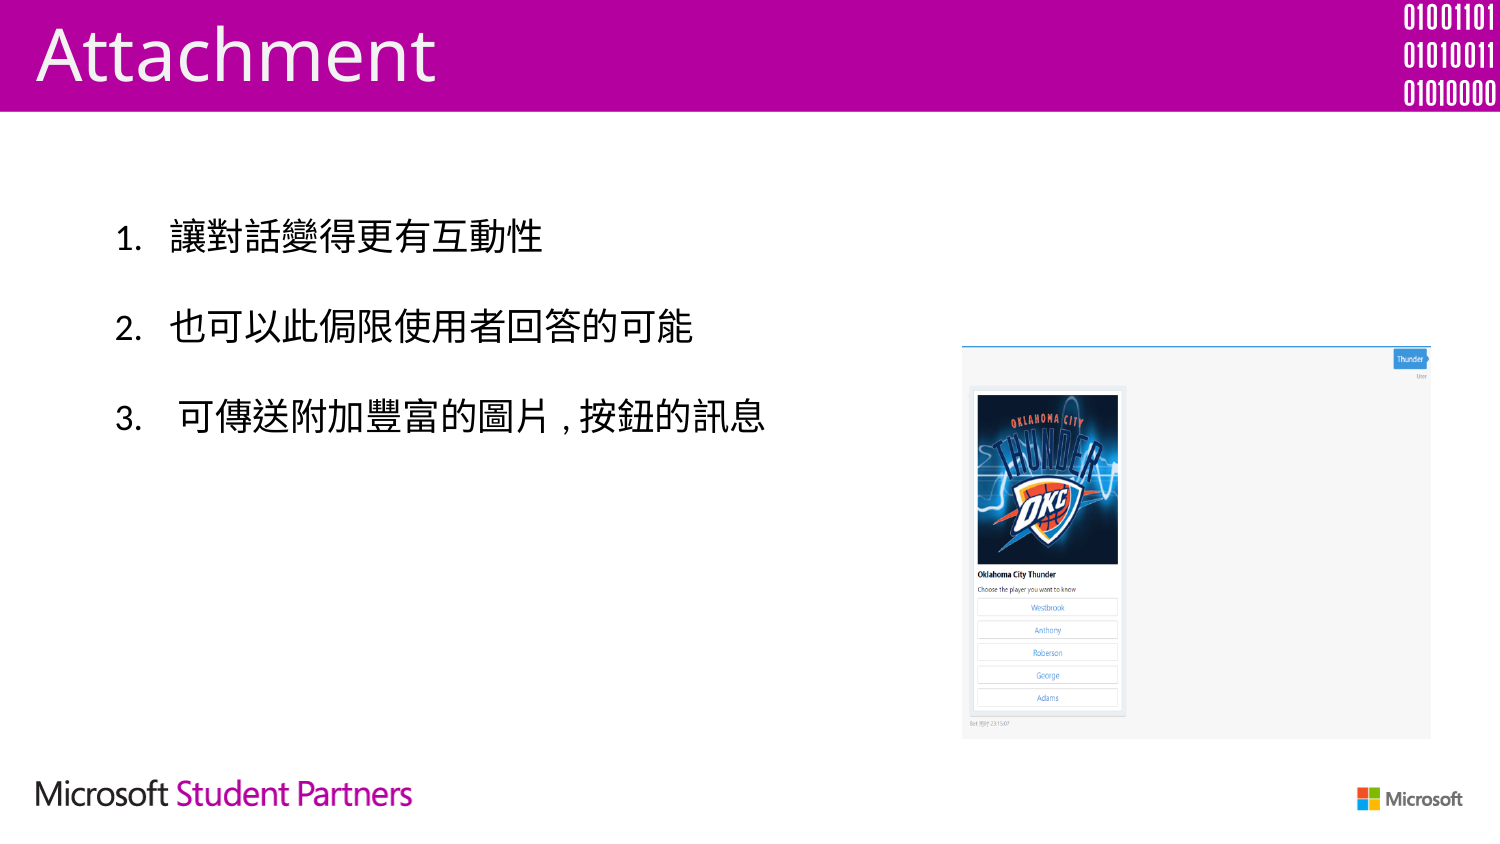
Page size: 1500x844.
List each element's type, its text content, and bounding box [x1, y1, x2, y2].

text_box 1. 讓對話變得更有互動性 2. 也可以此侷限使用者回答的可能 3. 可傳送附加豐富的圖片,按鈕的訊息 [98, 157, 1077, 449]
title Attachment [36, 8, 1150, 101]
picture [0, 0, 1500, 811]
